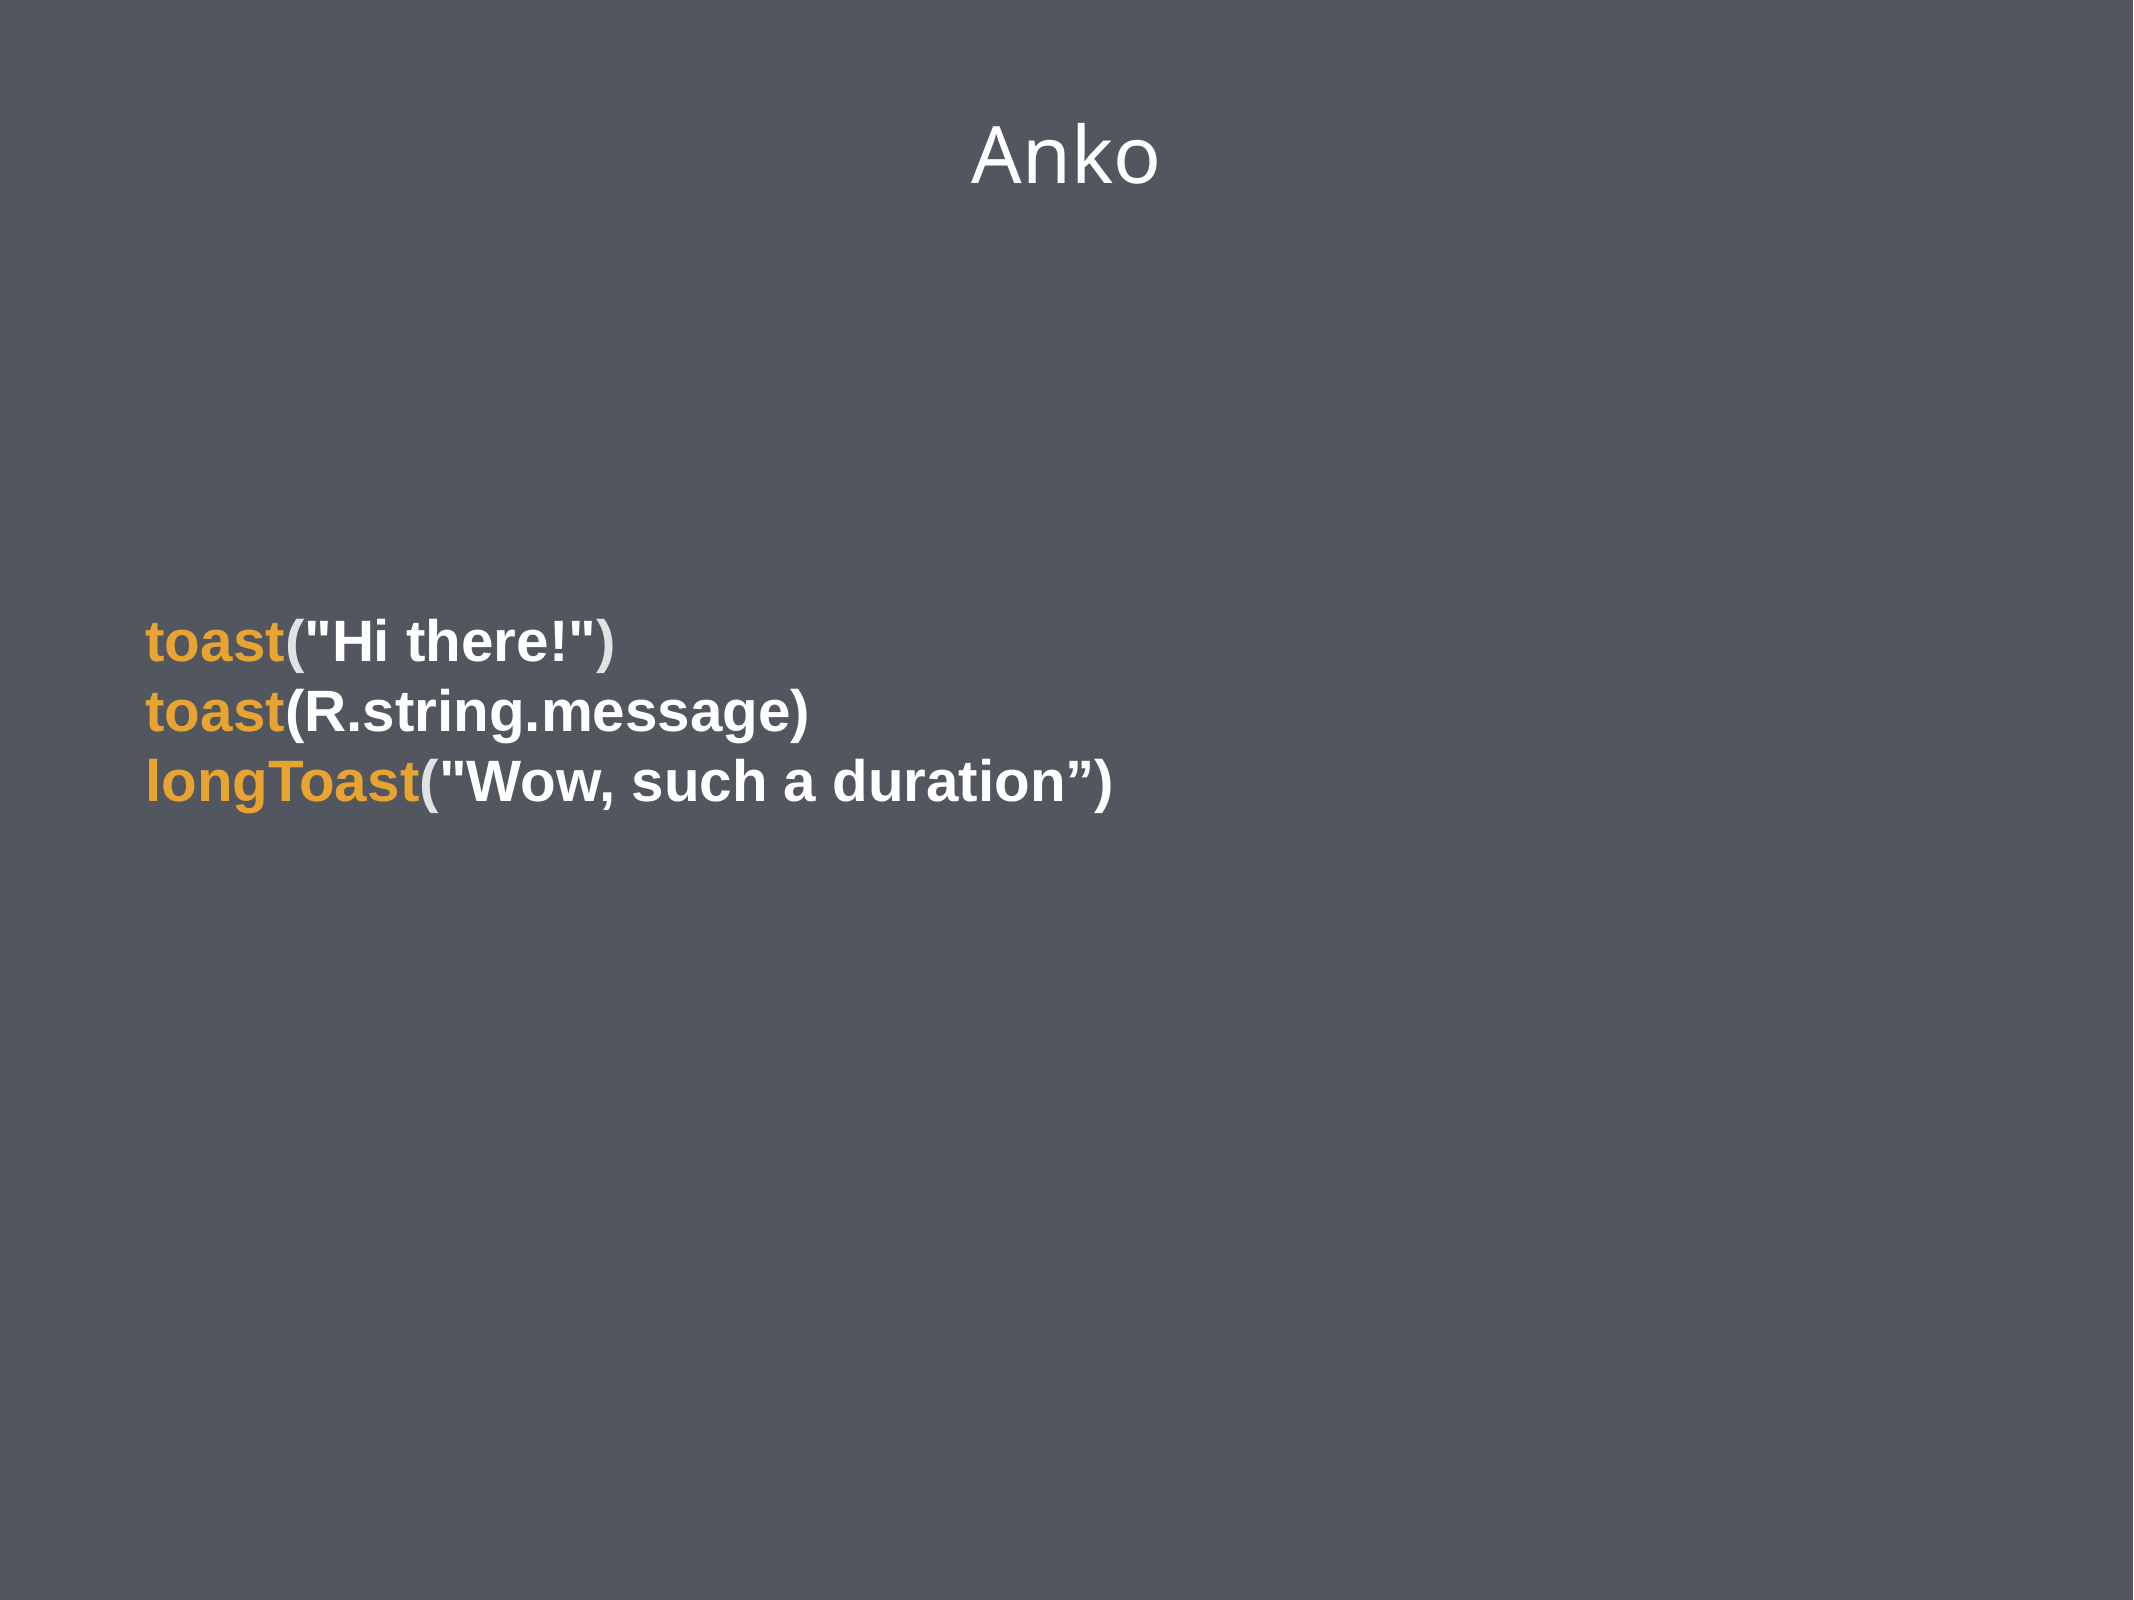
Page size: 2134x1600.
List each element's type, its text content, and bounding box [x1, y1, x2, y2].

text_box Anko [963, 96, 1170, 209]
text_box toast("Hi there!") toast(R.string.message) longToast("Wow, such a duration”) [137, 594, 1888, 822]
